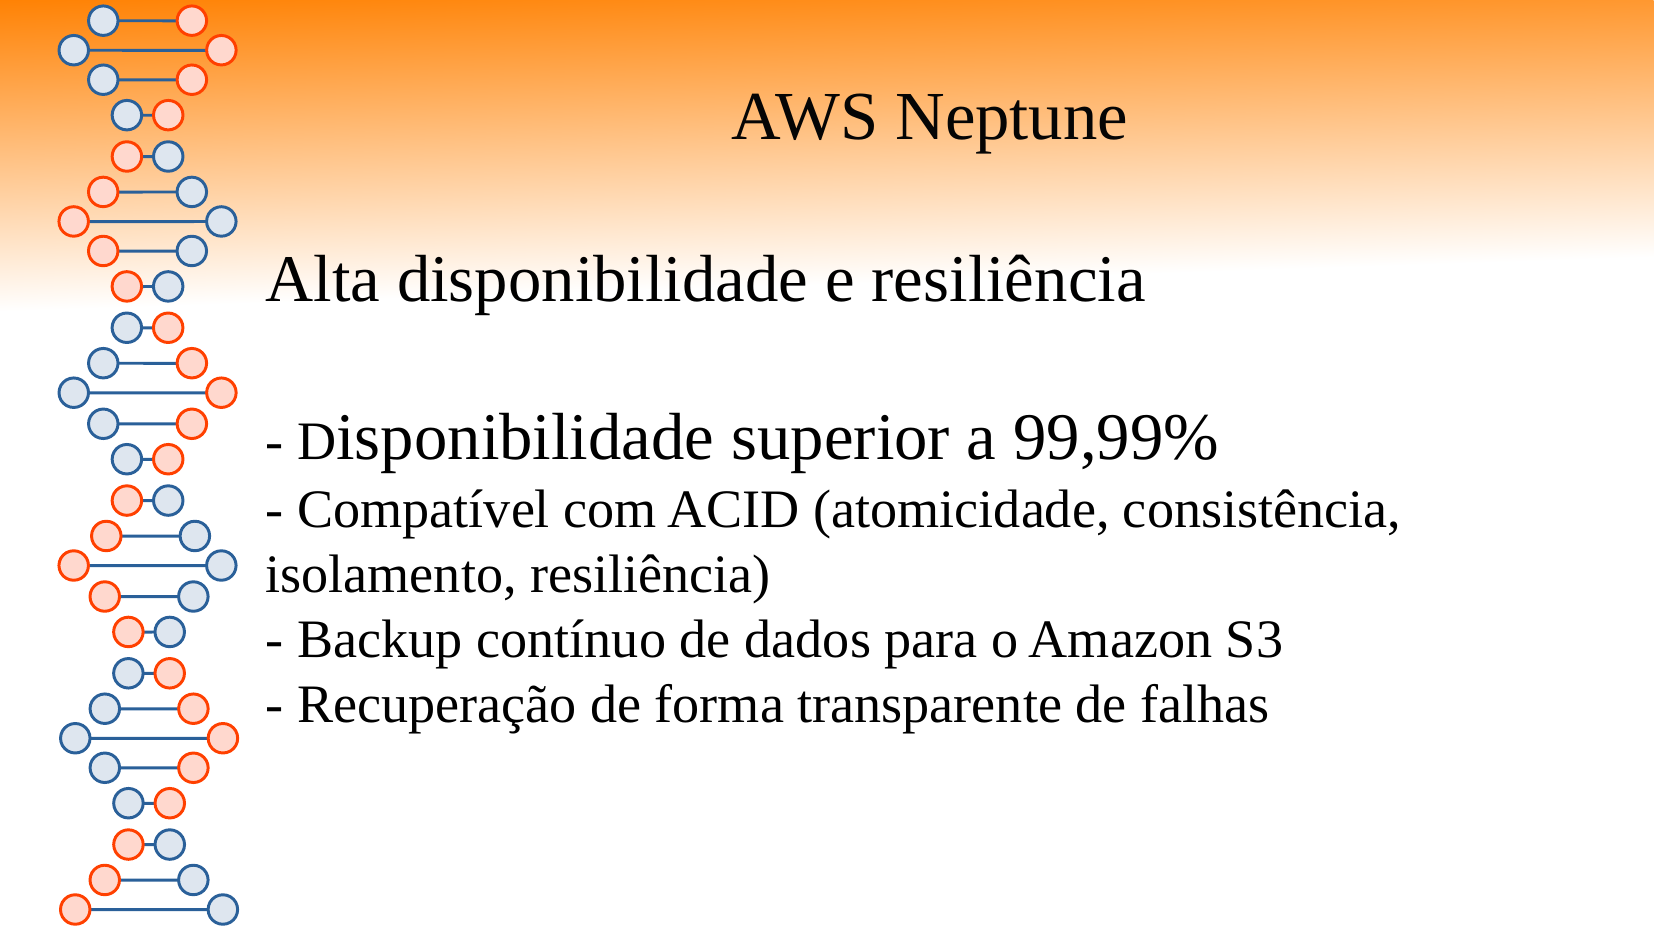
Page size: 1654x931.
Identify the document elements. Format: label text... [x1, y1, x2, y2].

text_box AWS Neptune [265, 35, 1595, 189]
text_box - Disponibilidade superior a 99,99% - Compatível com ACID (atomicidade, consistência, isolamento, resiliência) - Backup contínuo de dados para o Amazon S3 - Recuperação de forma transparente de falhas [265, 405, 1536, 720]
text_box Alta disponibilidade e resiliência [265, 224, 1595, 325]
